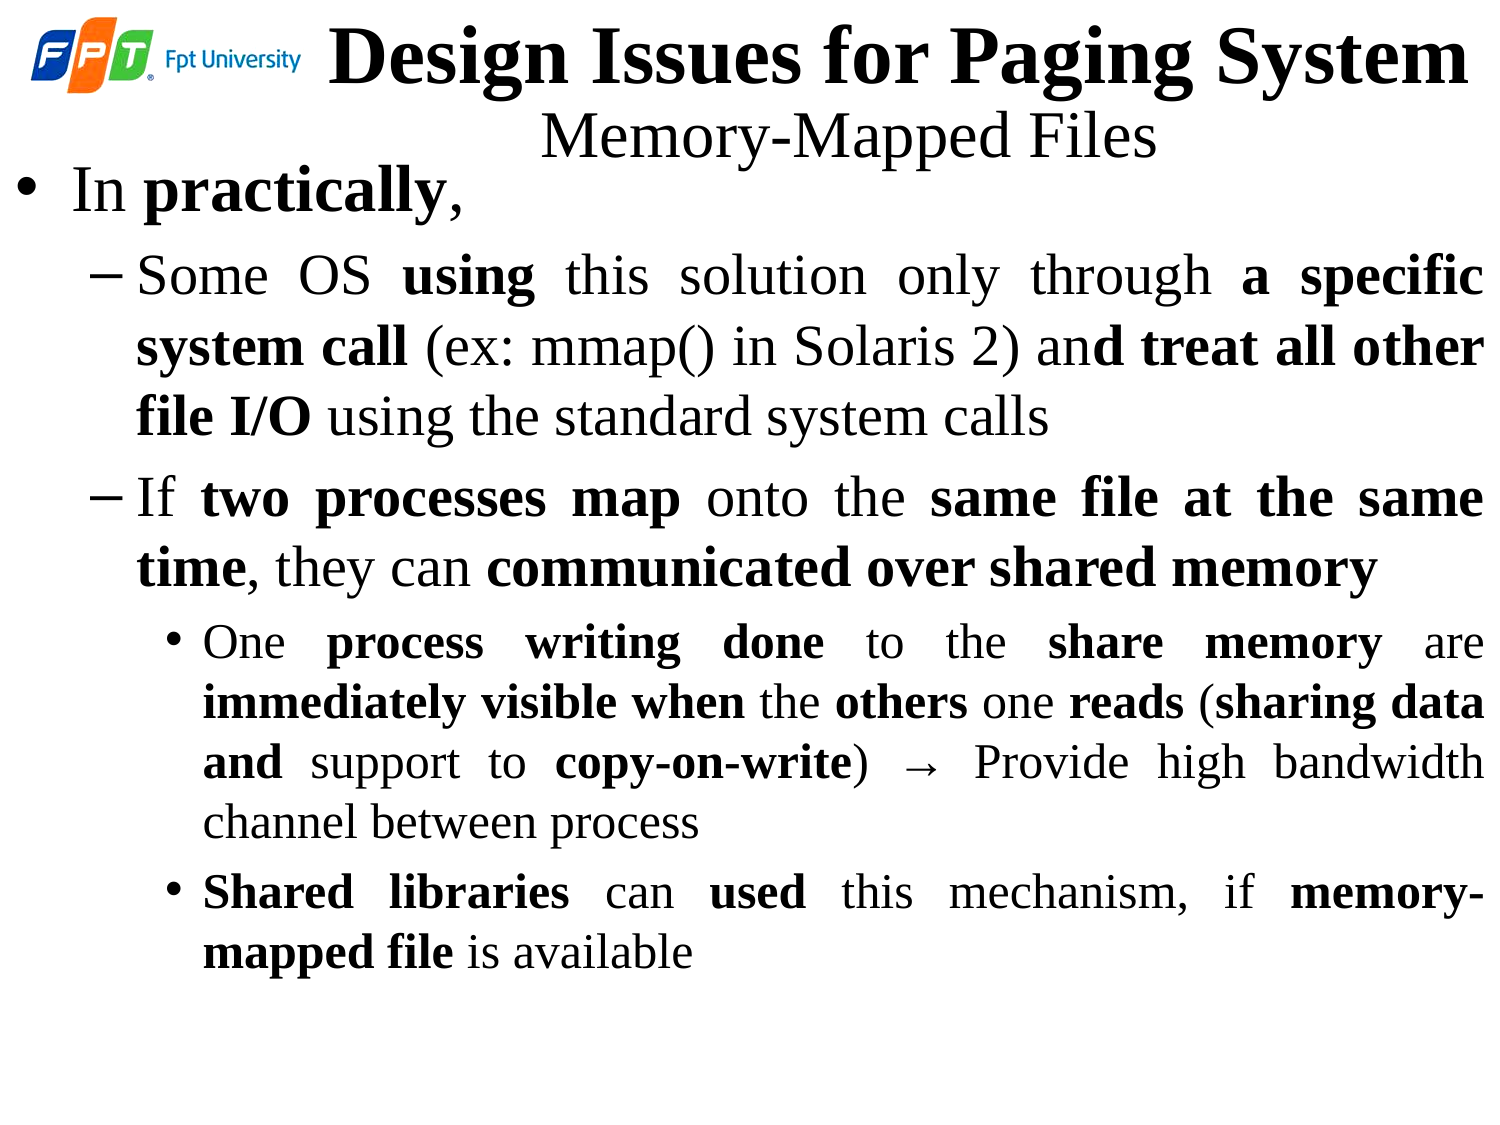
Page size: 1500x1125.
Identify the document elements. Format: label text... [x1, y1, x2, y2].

list In practically, Some OS using this solution only through a specific system call (ex: mmap() in Solaris 2) and treat all other file I/O using the standard system calls If two processes map onto the same file at the same time, they can communicated over shared memory One process writing done to the share memory are immediately visible when the others one reads (sharing data and support to copy-on-write) → Provide high bandwidth channel between process Shared libraries can used this mechanism, if memory-mapped file is available [0, 137, 1500, 1125]
title Design Issues for Paging System [275, 12, 1500, 87]
text_box Memory-Mapped Files [174, 87, 1500, 175]
picture [0, 0, 325, 122]
